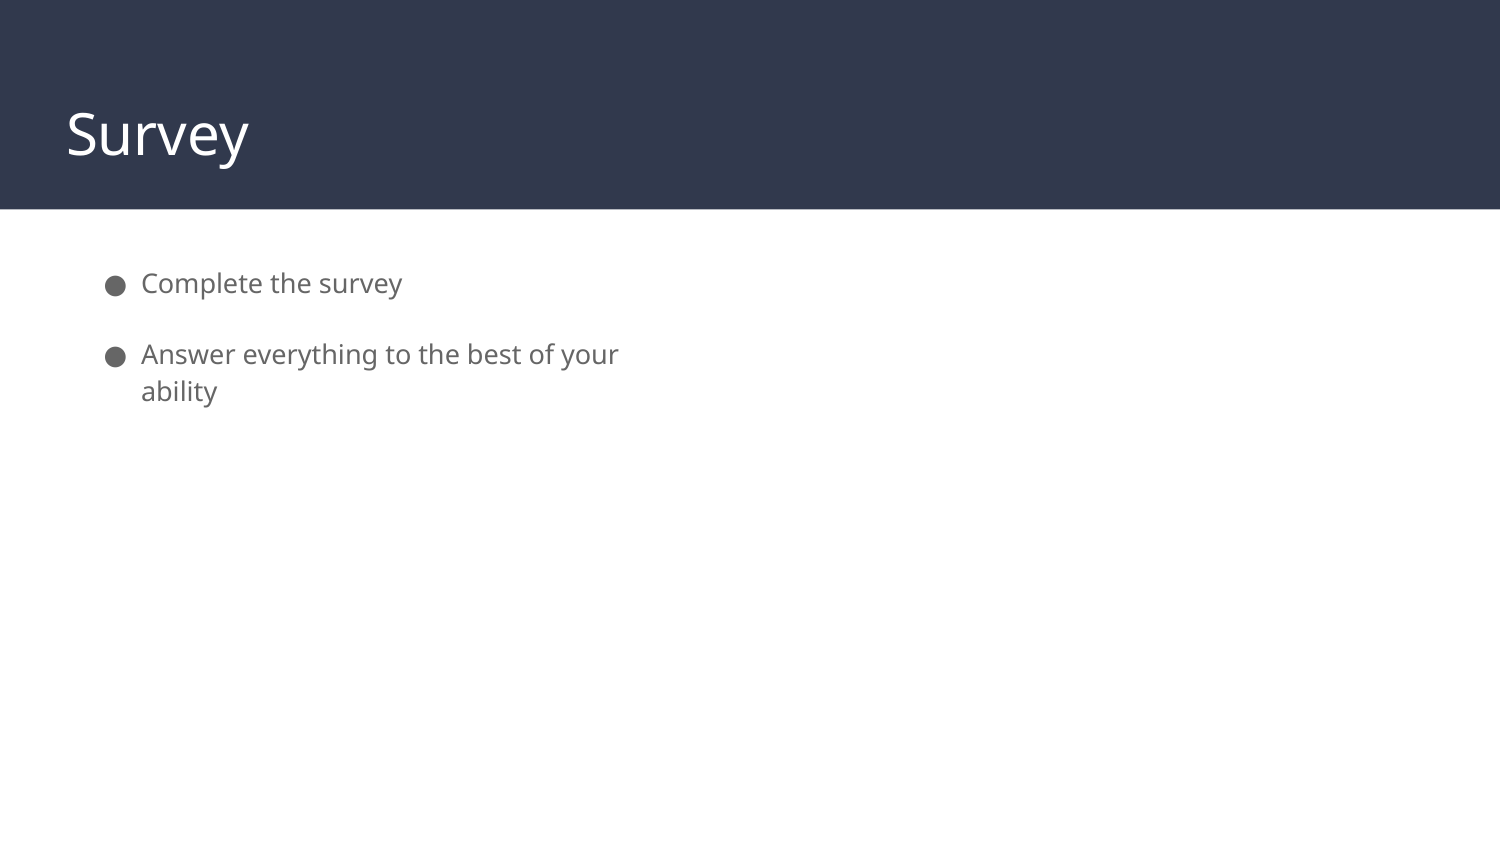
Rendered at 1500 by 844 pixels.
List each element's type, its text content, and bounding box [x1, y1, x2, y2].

list Complete the survey Answer everything to the best of your ability [51, 247, 708, 752]
title Survey [51, 82, 1449, 185]
